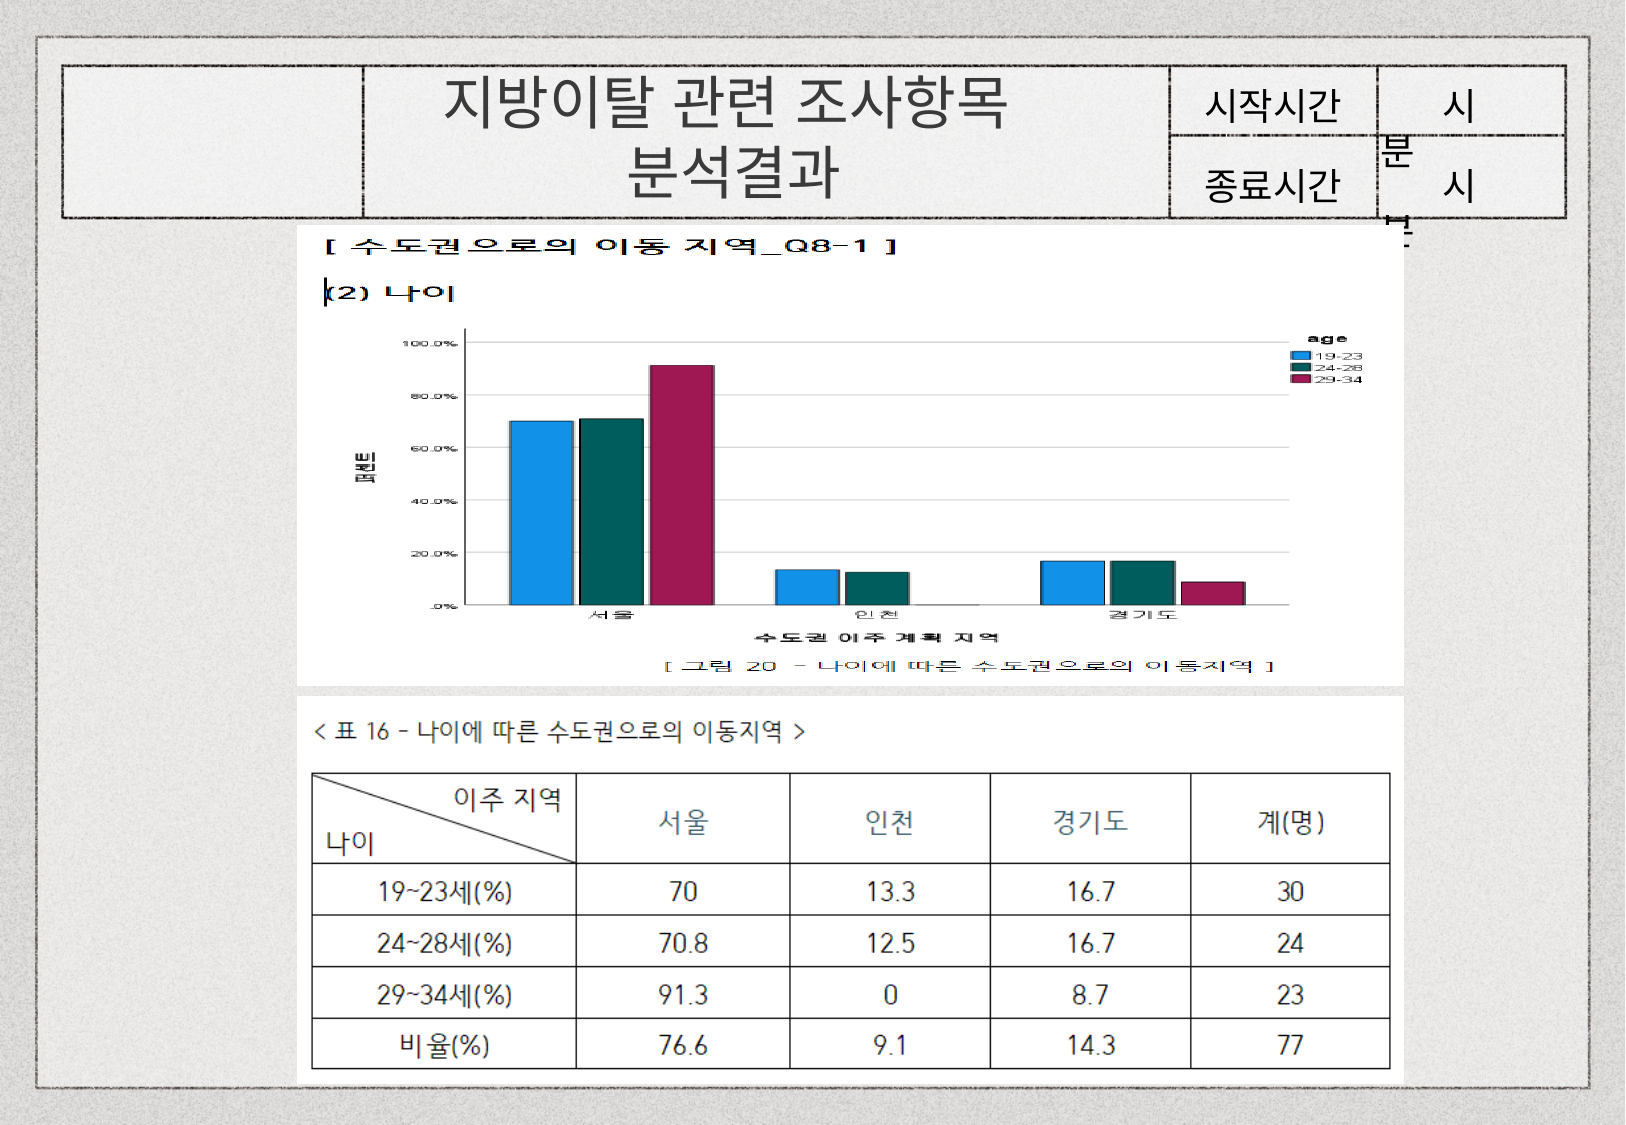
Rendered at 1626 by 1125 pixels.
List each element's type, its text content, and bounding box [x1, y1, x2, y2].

picture [0, 0, 1626, 1125]
text_box 지방이탈 관련 조사항목 분석결과 [323, 58, 1145, 214]
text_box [1189, 75, 1599, 217]
